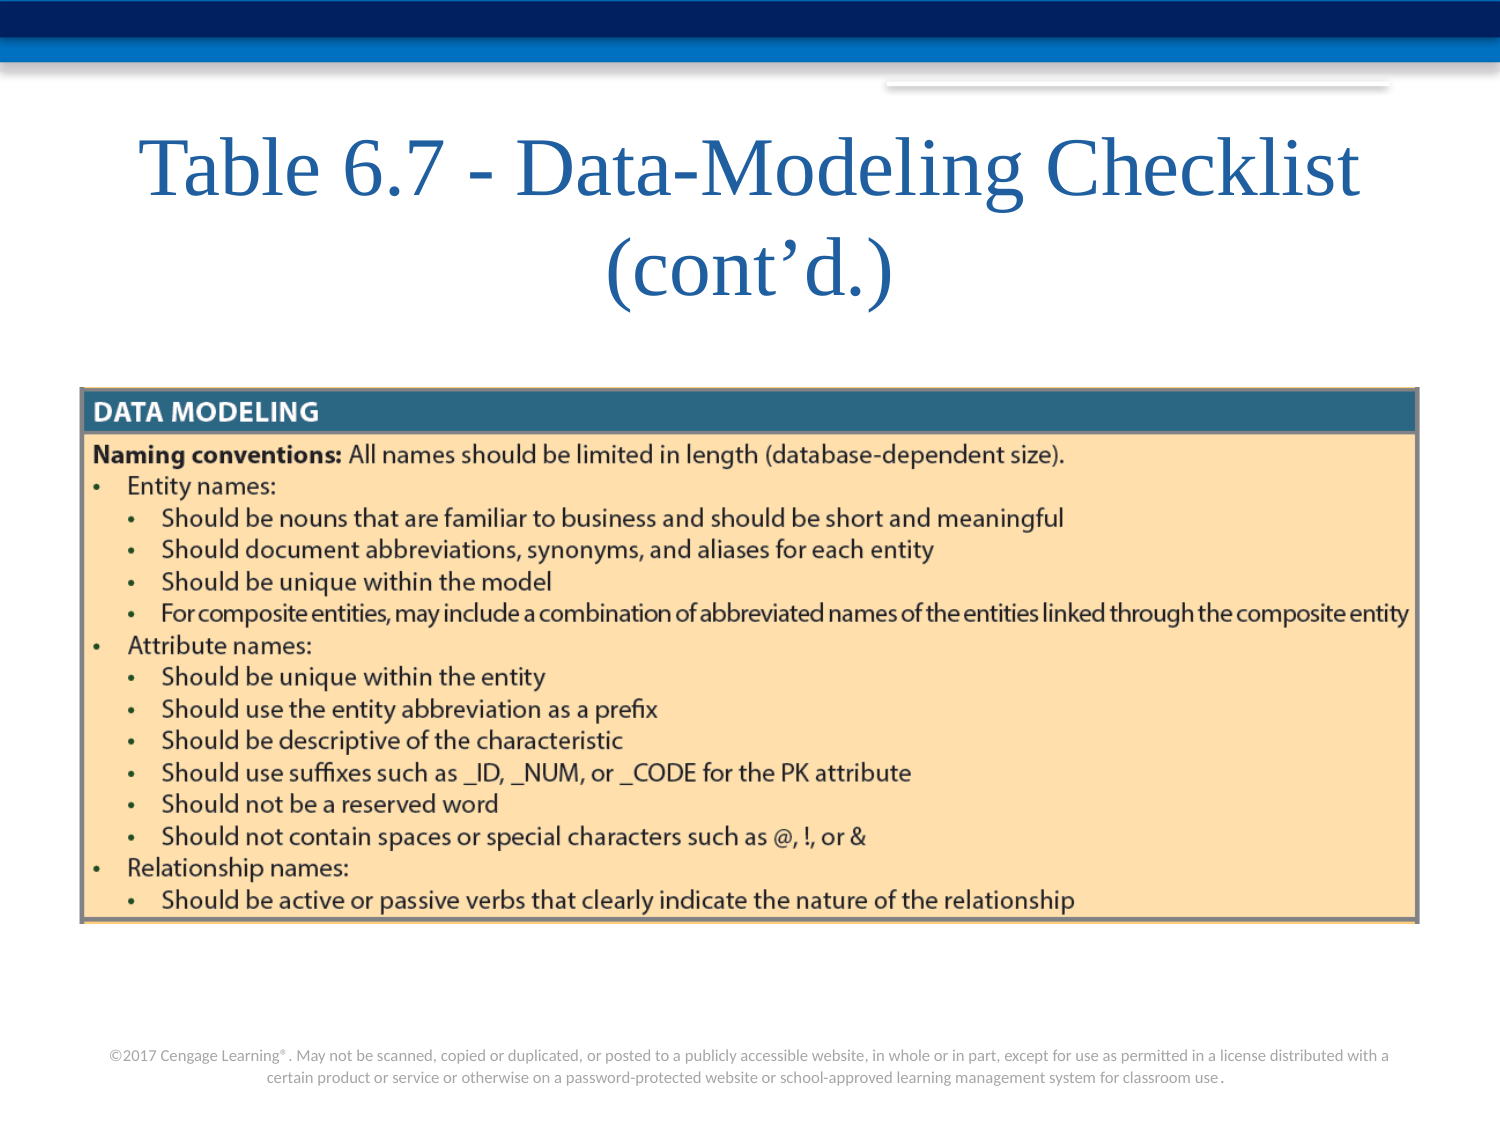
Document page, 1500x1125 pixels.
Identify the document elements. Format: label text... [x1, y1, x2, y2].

picture [74, 387, 1422, 924]
title Table 6.7 - Data-Modeling Checklist (cont’d.) [75, 125, 1425, 300]
